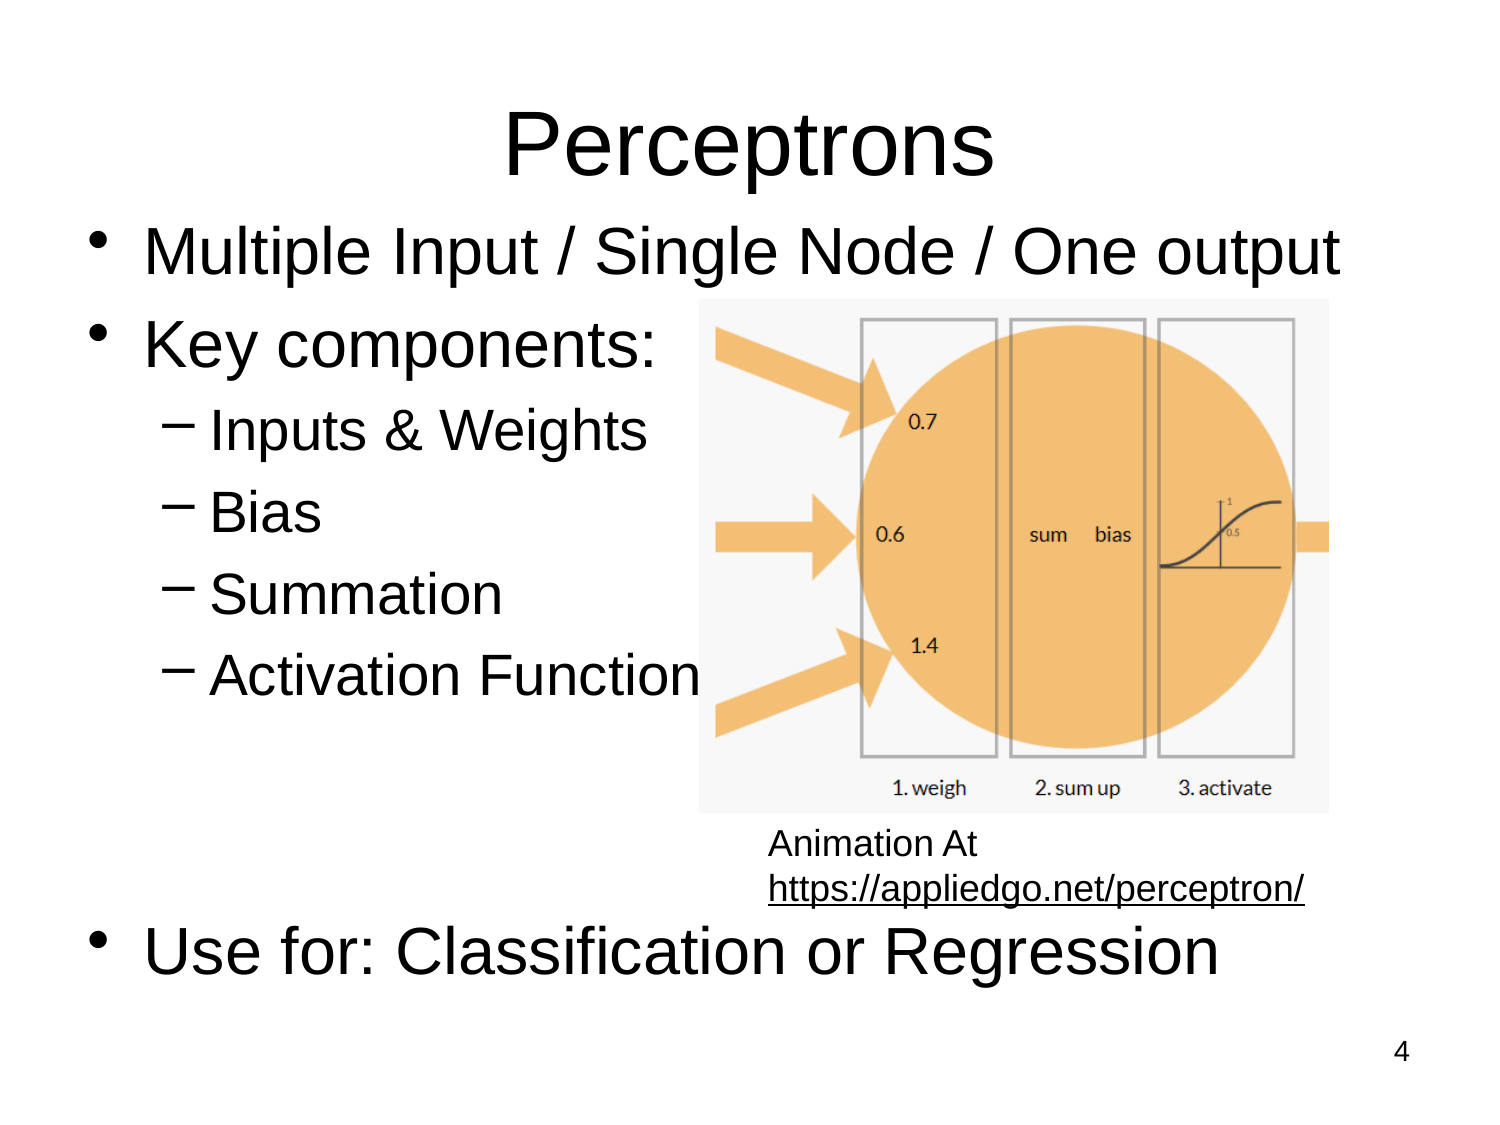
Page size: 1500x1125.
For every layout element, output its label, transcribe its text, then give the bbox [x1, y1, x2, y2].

title Perceptrons [75, 45, 1425, 233]
text_box Animation At https://appliedgo.net/perceptron/ [753, 817, 1331, 917]
list Multiple Input / Single Node / One output Key components: Inputs & Weights Bias Summation Activation Function Use for: Classification or Regression [72, 200, 1423, 1000]
slide_number 4 [1074, 1024, 1426, 1103]
picture [699, 299, 1329, 813]
